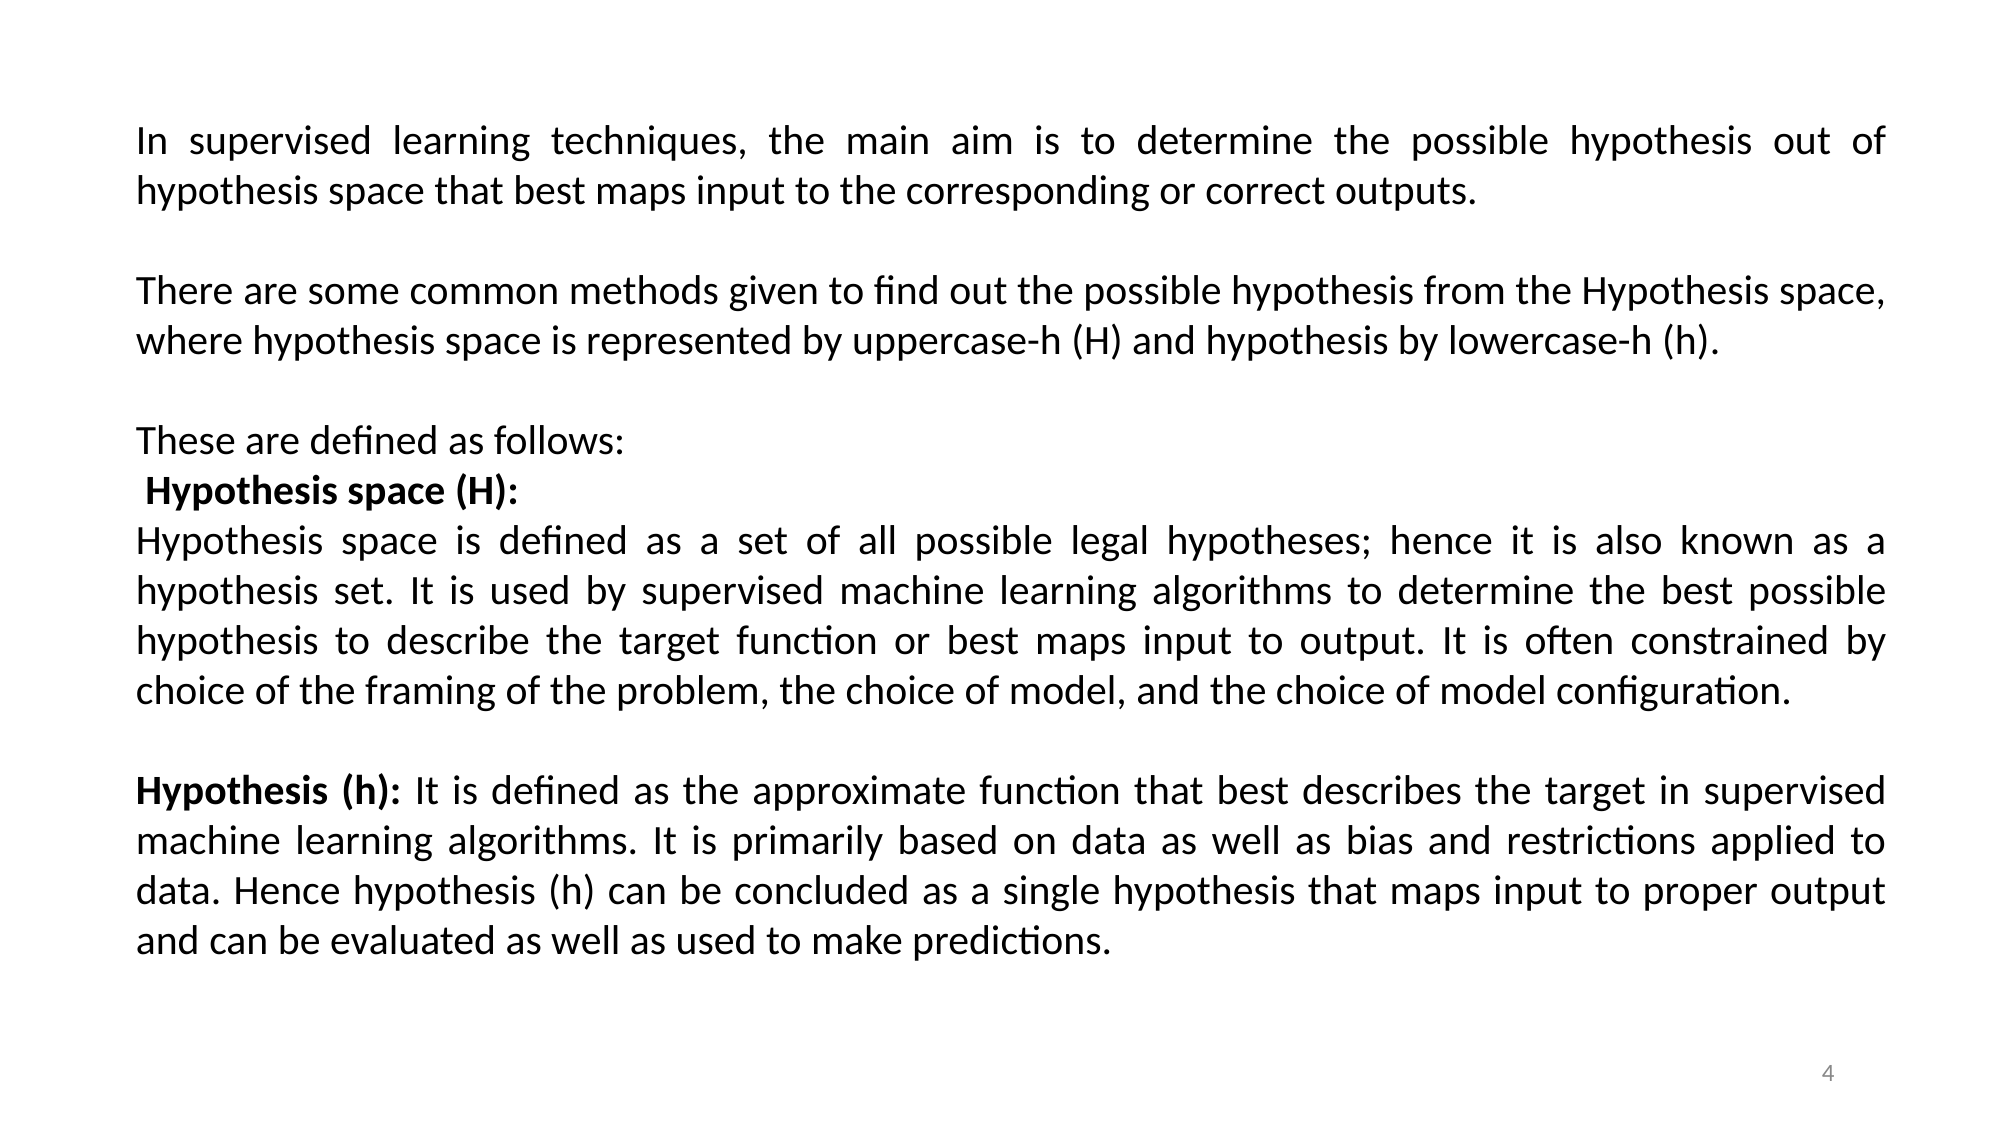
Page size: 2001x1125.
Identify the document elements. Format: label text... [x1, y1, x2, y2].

slide_number 4 [1817, 1060, 1852, 1090]
text_box In supervised learning techniques, the main aim is to determine the possible hypothesis out of hypothesis space that best maps input to the corresponding or correct outputs. There are some common methods given to find out the possible hypothesis from the Hypothesis space, where hypothesis space is represented by uppercase-h (H) and hypothesis by lowercase-h (h). These are defined as follows: Hypothesis space (H): Hypothesis space is defined as a set of all possible legal hypotheses; hence it is also known as a hypothesis set. It is used by supervised machine learning algorithms to determine the best possible hypothesis to describe the target function or best maps input to output. It is often constrained by choice of the framing of the problem, the choice of model, and the choice of model configuration. Hypothesis (h): It is defined as the approximate function that best describes the target in supervised machine learning algorithms. It is primarily based on data as well as bias and restrictions applied to data. Hence hypothesis (h) can be concluded as a single hypothesis that maps input to proper output and can be evaluated as well as used to make predictions. [121, 105, 1903, 971]
